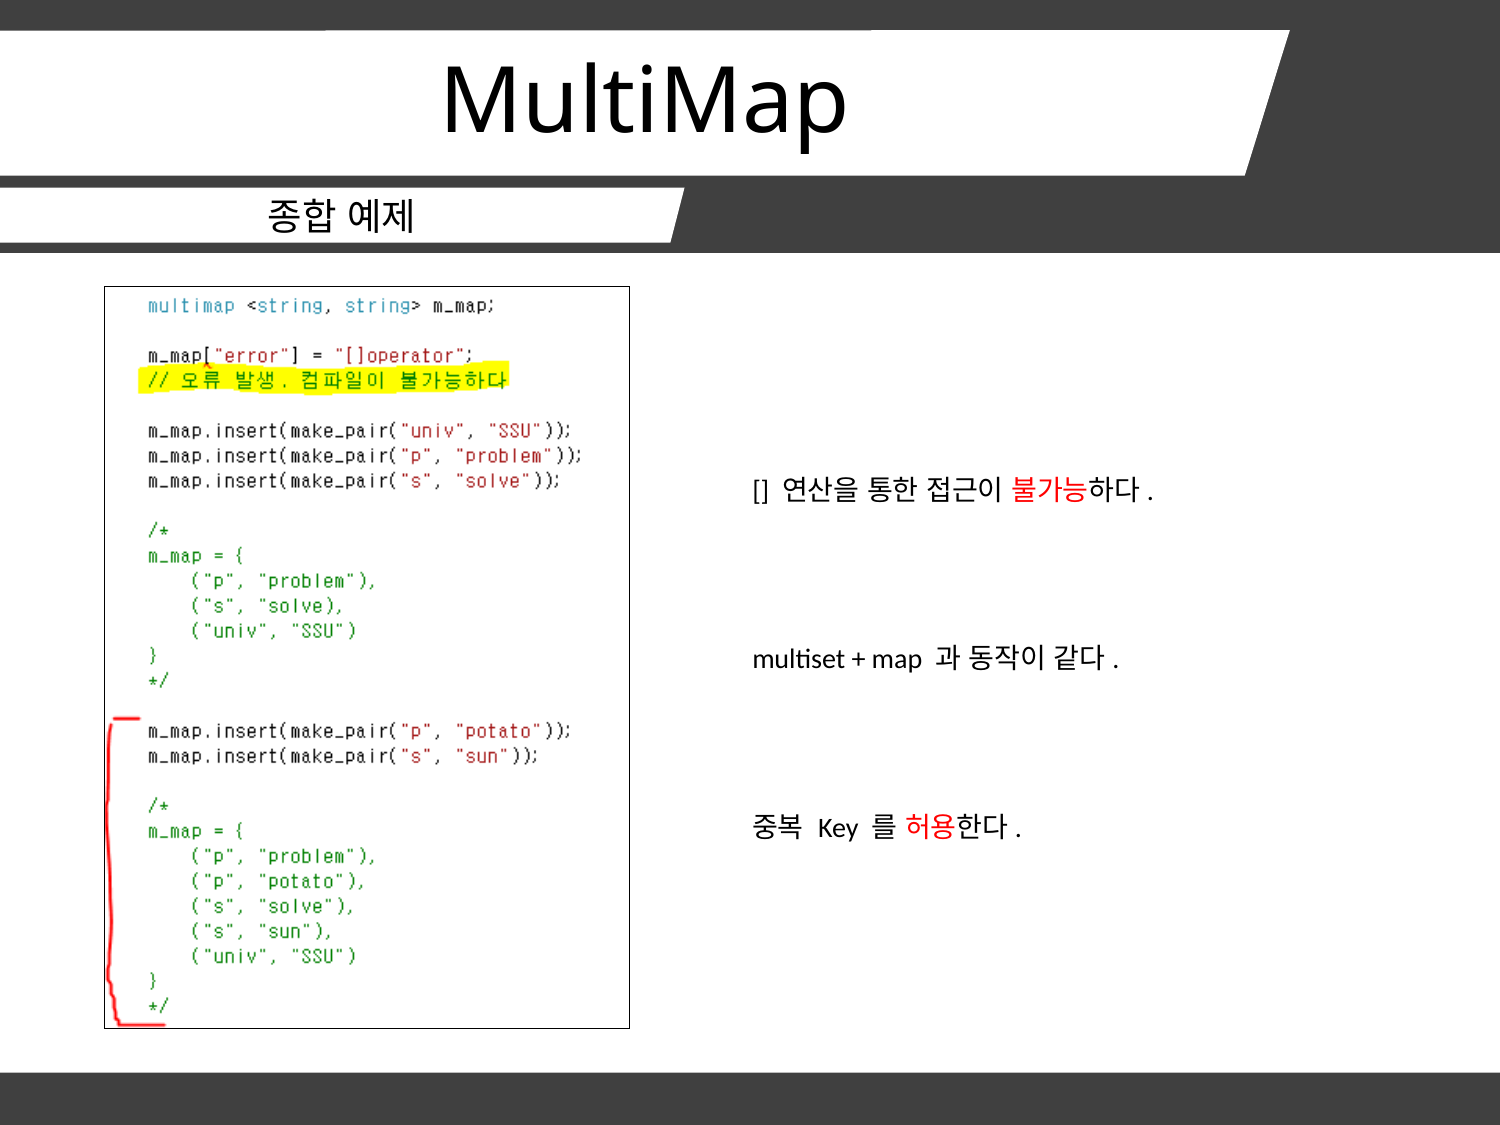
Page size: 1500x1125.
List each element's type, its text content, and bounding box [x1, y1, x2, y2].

text_box 종합 예제 [0, 186, 686, 244]
title MultiMap [0, 30, 1292, 176]
text_box [] 연산을 통한 접근이 불가능하다. multiset + map 과 동작이 같다. 중복 Key 를 허용한다. [737, 464, 1422, 851]
picture [104, 286, 630, 1029]
